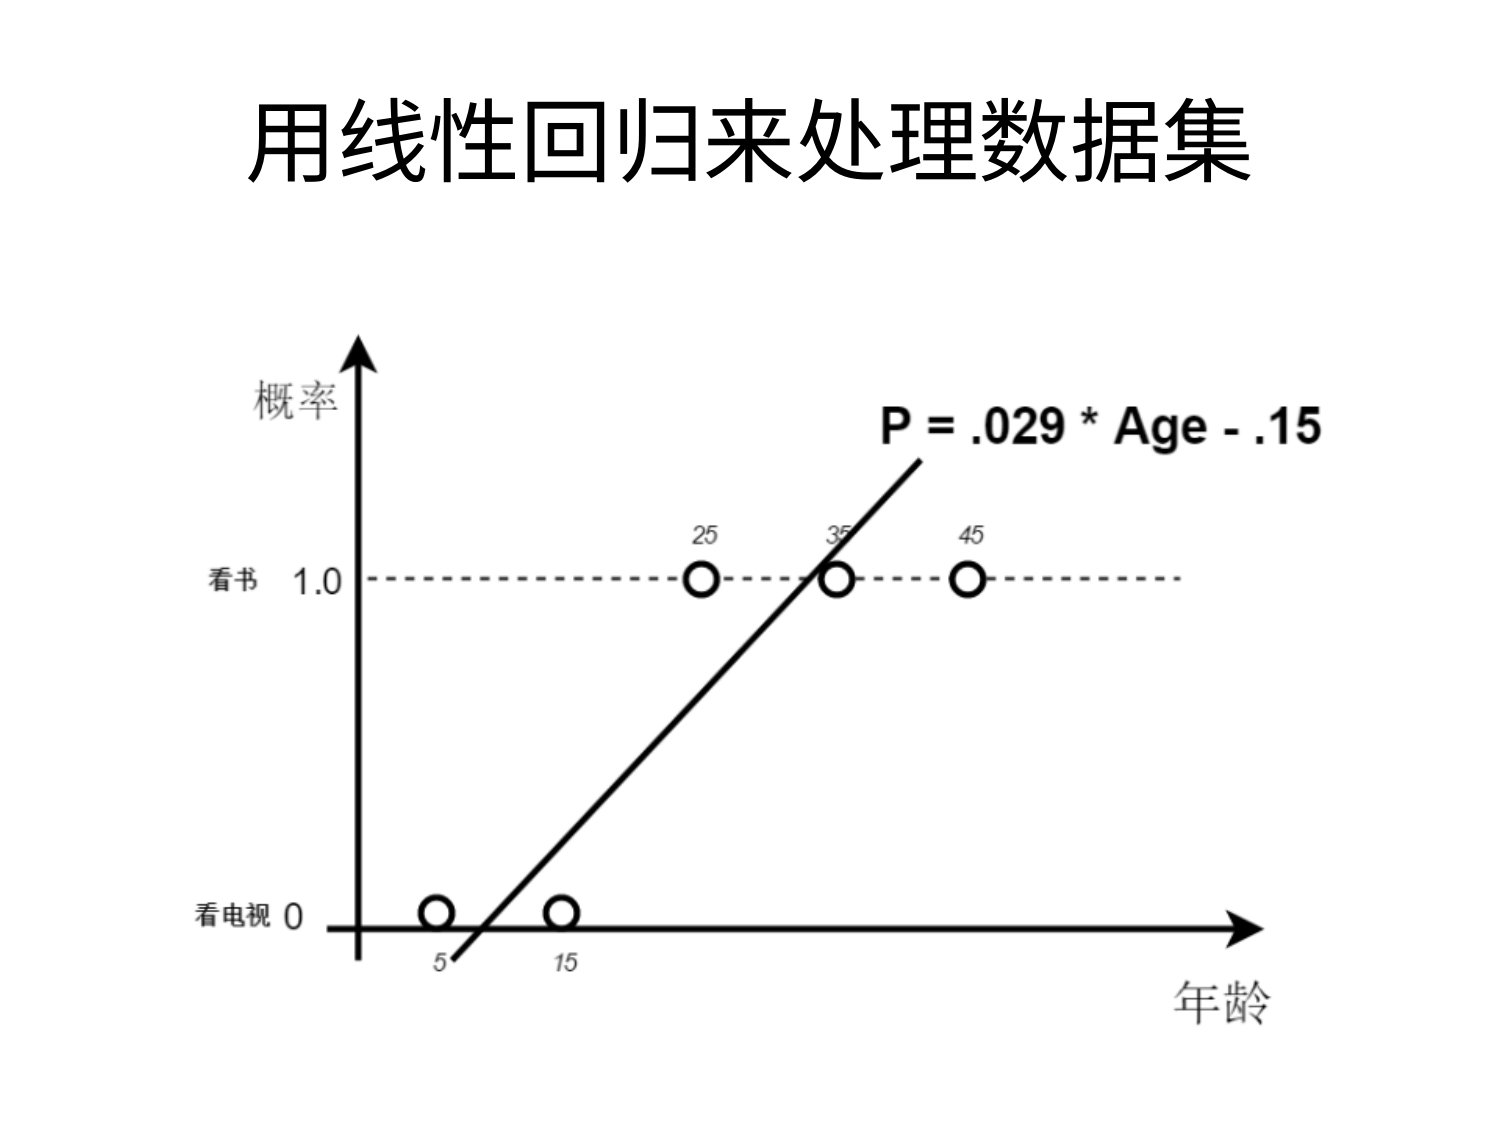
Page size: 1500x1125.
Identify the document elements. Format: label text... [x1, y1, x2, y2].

title 用线性回归来处理数据集 [75, 45, 1425, 233]
picture [124, 302, 1377, 1042]
